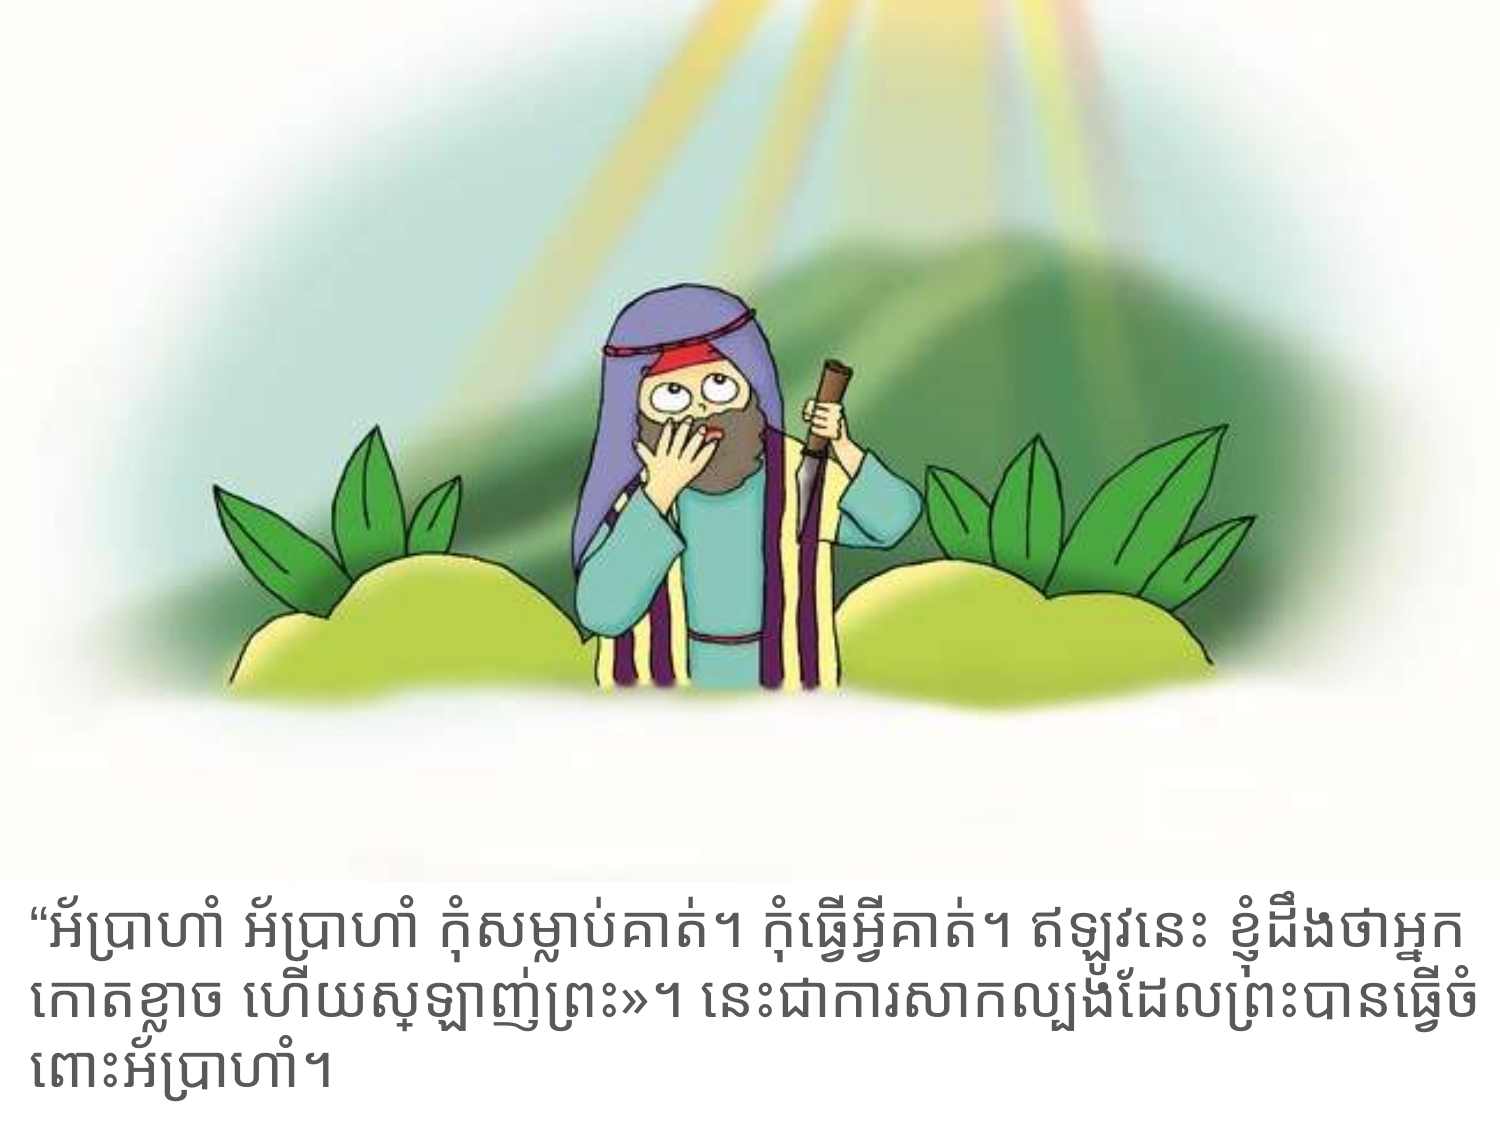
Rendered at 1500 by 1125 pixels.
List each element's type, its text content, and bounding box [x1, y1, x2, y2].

text_box “អ័ប្រាហាំ អ័ប្រាហាំ កុំសម្លាប់គាត់។ កុំធ្វើអ្វីគាត់។ ឥឡូវ​នេះ ខ្ញុំ​ដឹង​ថា​អ្នក​កោត​ខ្លាច ហើយ​ស្រឡាញ់​ព្រះ»។ នេះជាការសាកល្បងដែលព្រះបានធ្វើចំពោះអ័ប្រាហាំ។ [14, 889, 1500, 1107]
picture [0, 0, 1500, 882]
